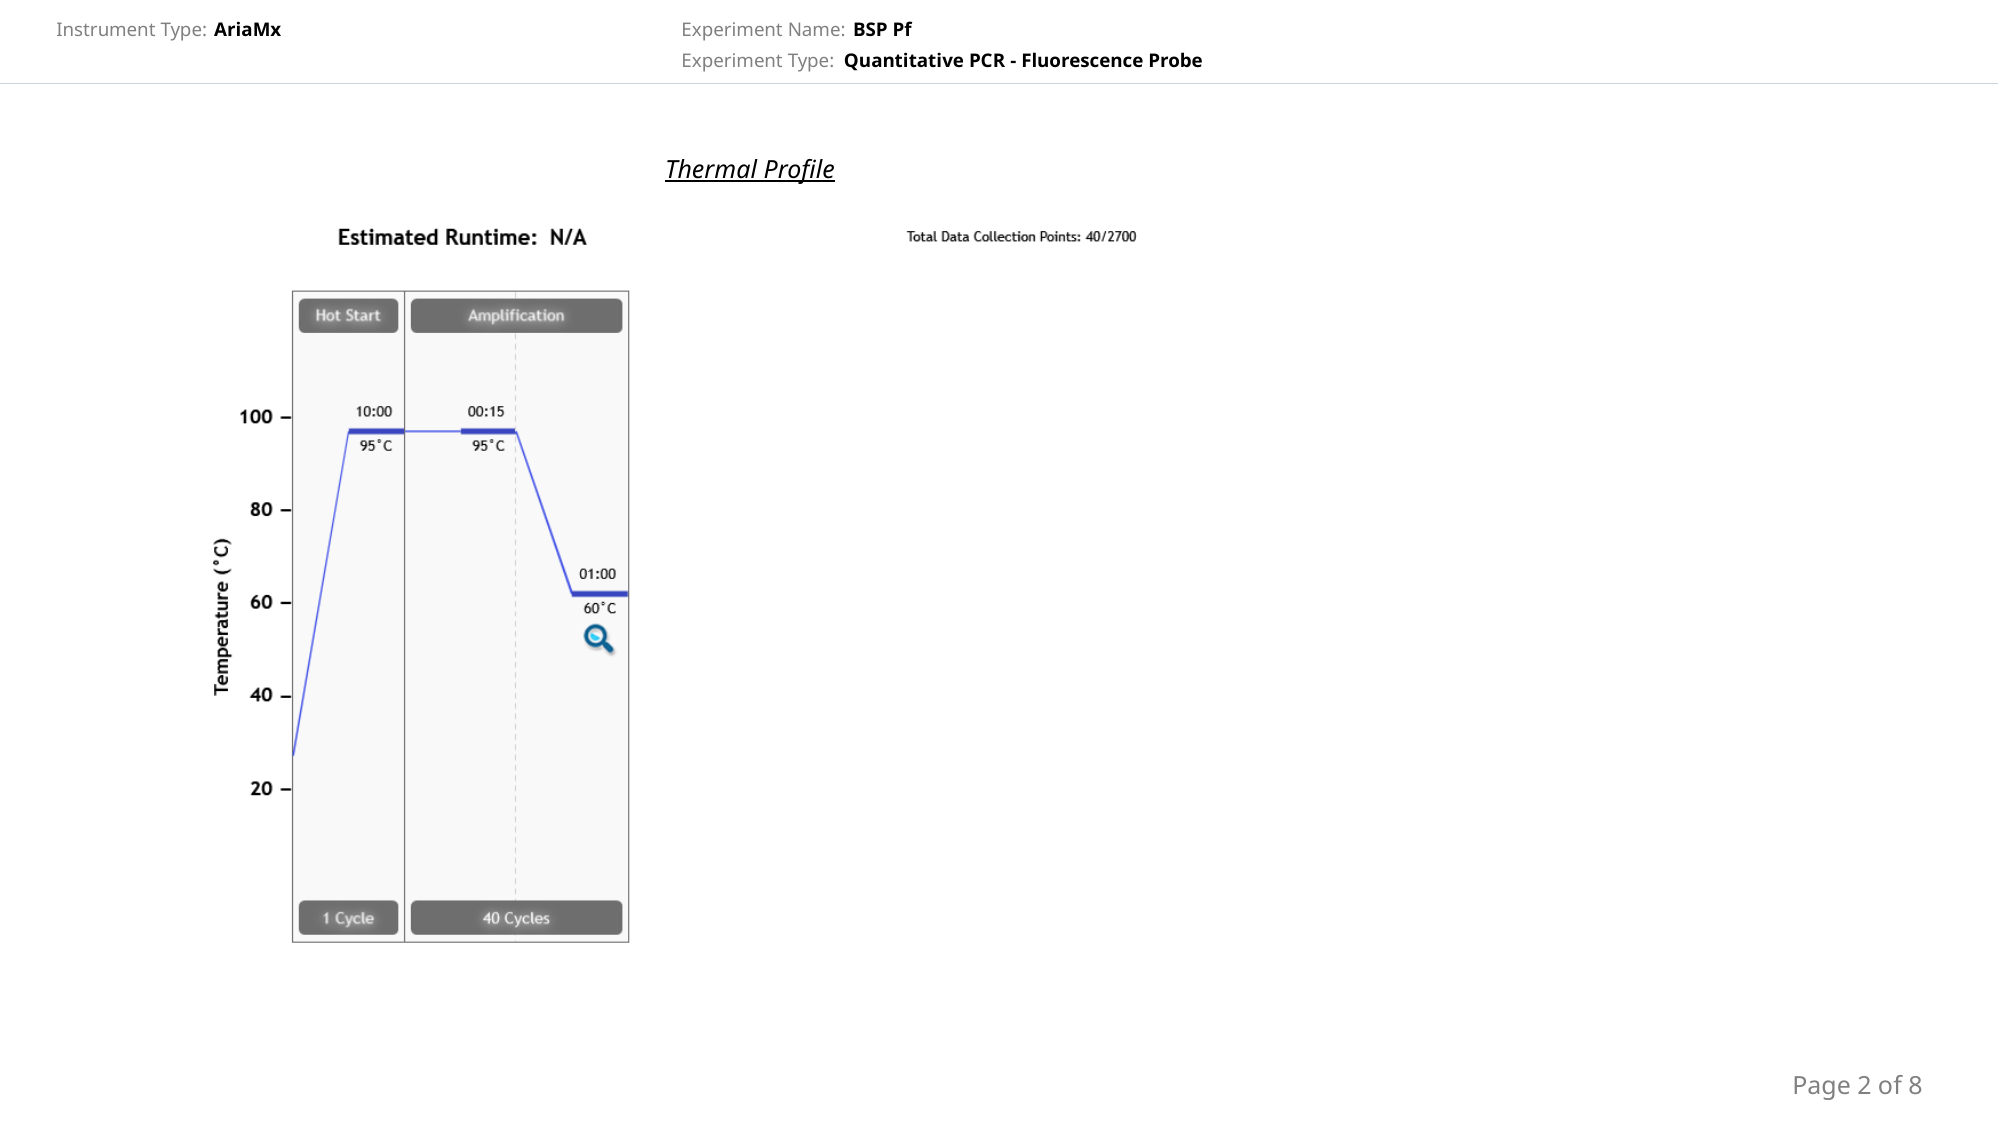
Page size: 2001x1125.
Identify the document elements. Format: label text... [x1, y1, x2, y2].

text_box Page 2 of 8 [1687, 1062, 1938, 1108]
text_box Thermal Profile [41, 145, 1459, 191]
picture [204, 214, 1209, 944]
